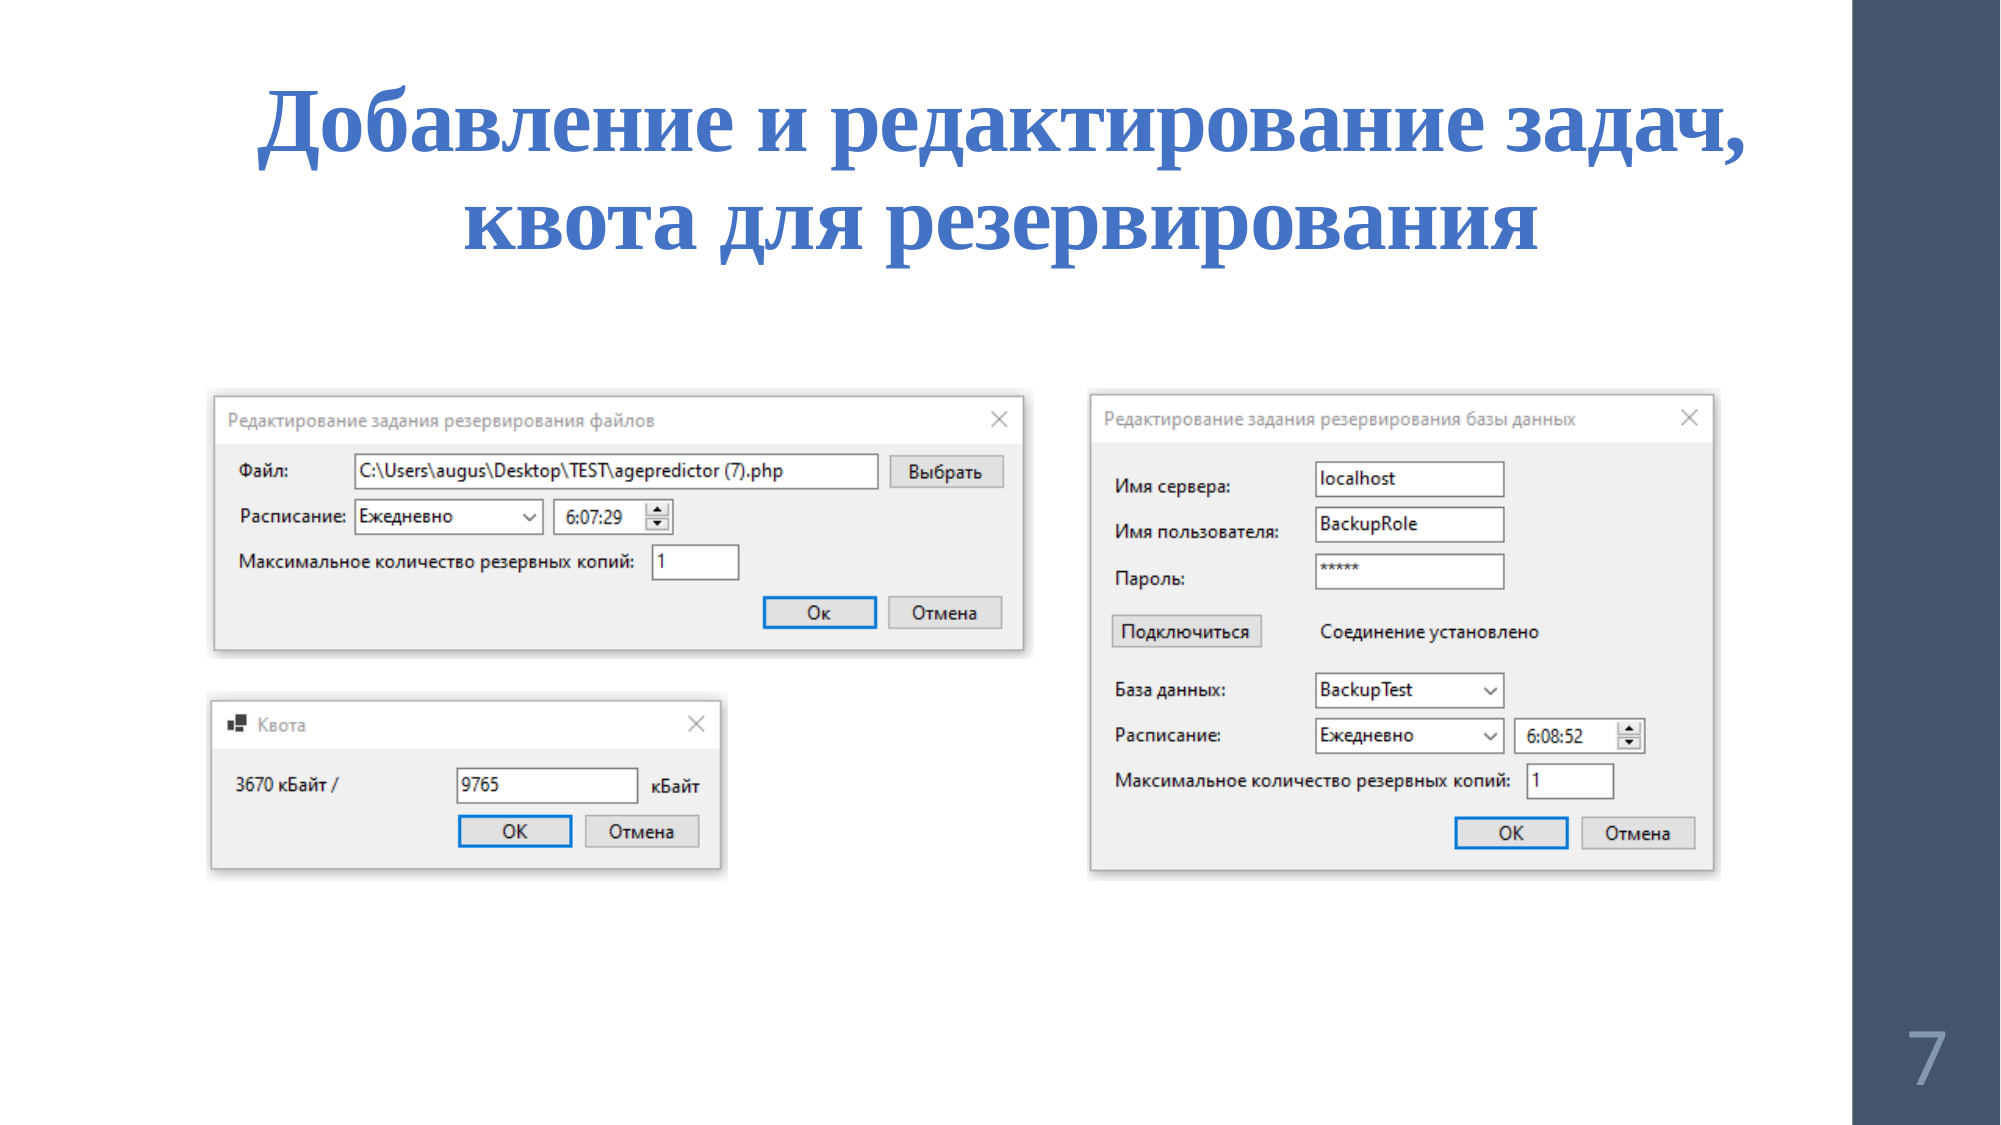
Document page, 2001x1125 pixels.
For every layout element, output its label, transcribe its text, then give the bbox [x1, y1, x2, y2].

slide_number 7 [1852, 1012, 2000, 1110]
title Добавление и редактирование задач, квота для резервирования [206, 43, 1797, 278]
picture [206, 690, 728, 881]
picture [1087, 387, 1721, 881]
picture [206, 387, 1034, 659]
